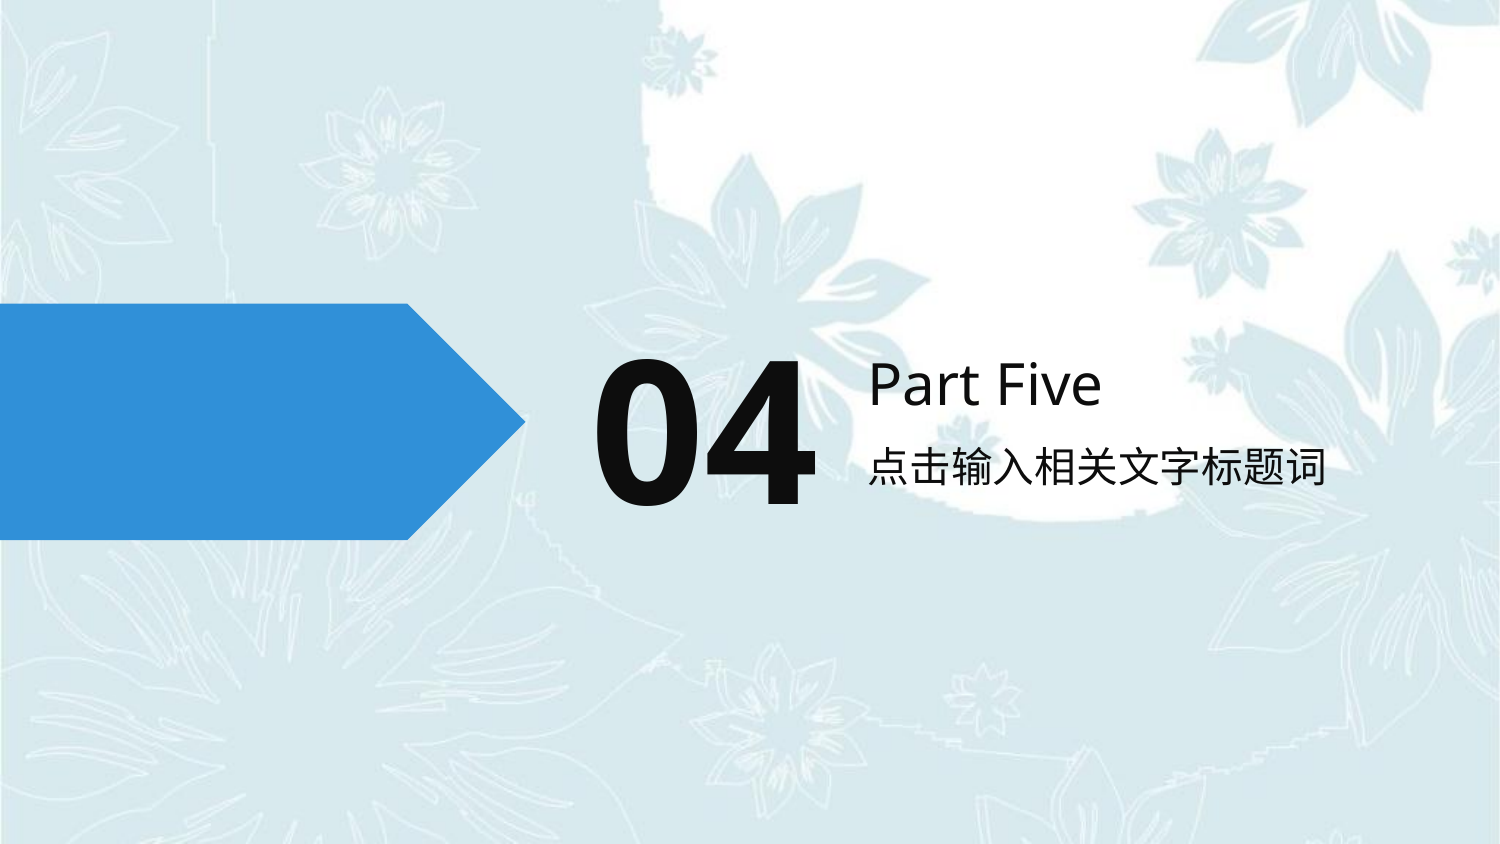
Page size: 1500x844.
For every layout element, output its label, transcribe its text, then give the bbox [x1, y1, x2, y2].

text_box [0, 301, 528, 543]
text_box 点击输入相关文字标题词 [852, 433, 1353, 499]
text_box 04 [575, 297, 835, 553]
picture [0, 0, 1500, 844]
text_box Part Five [852, 339, 1119, 424]
